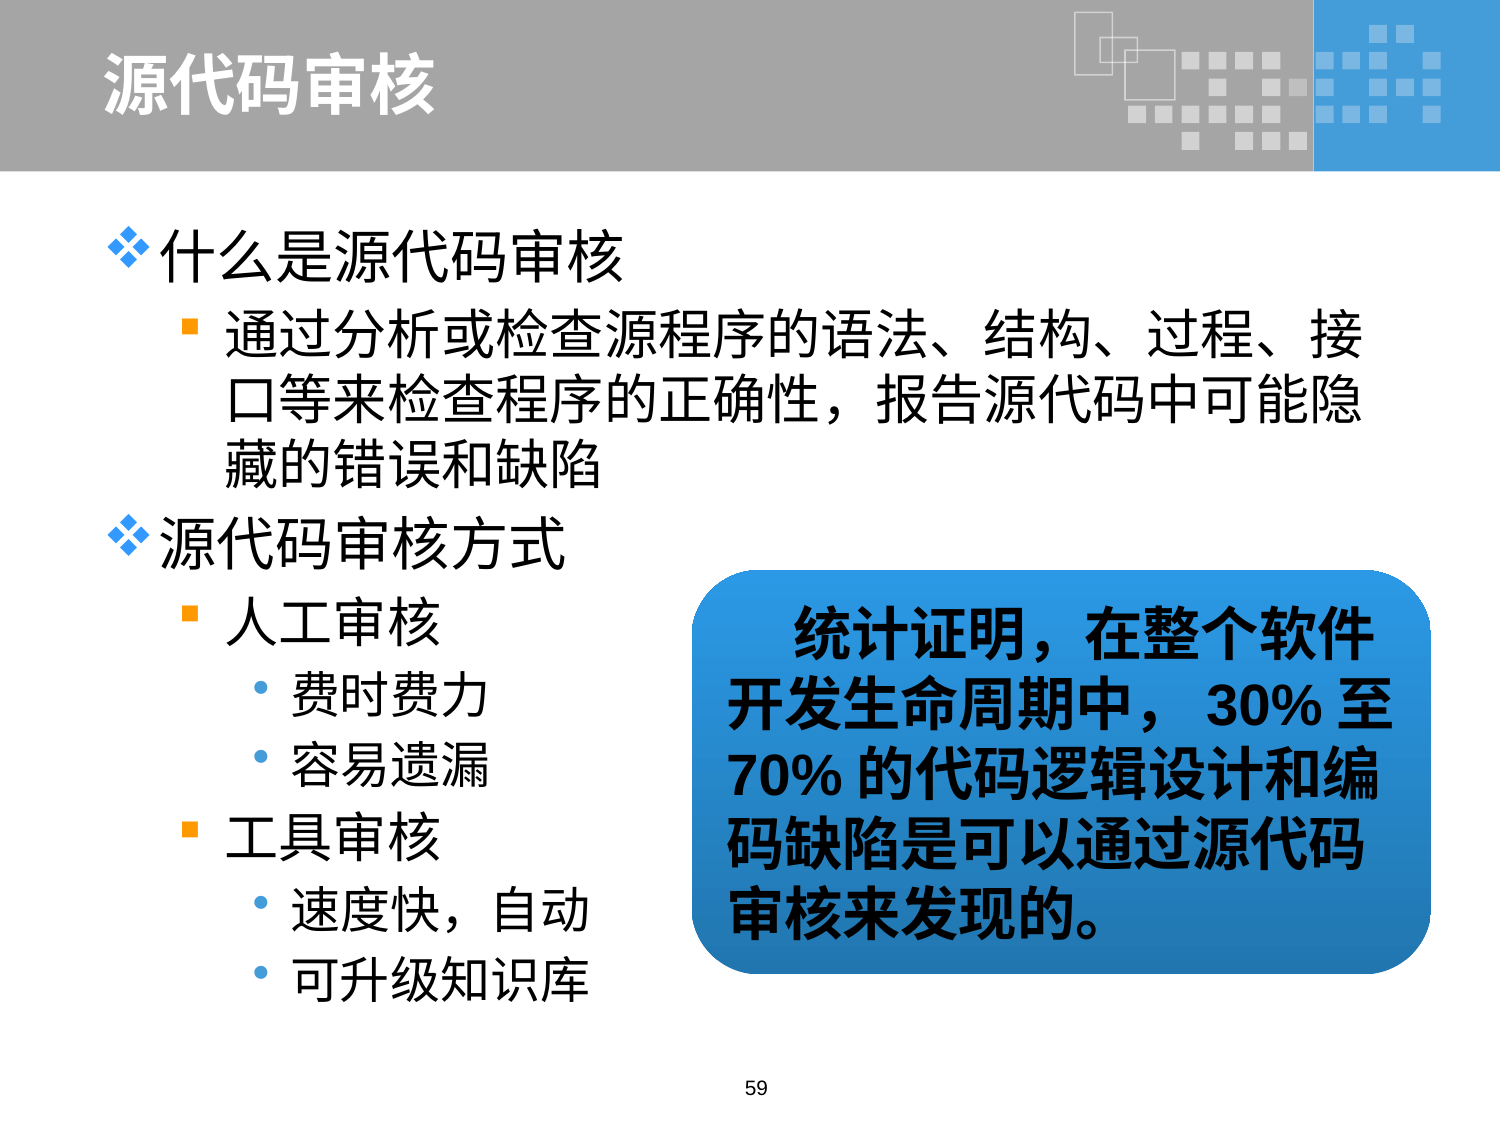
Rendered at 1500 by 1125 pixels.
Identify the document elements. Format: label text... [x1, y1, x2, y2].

title 源代码审核 [87, 42, 1252, 123]
text_box 59 [687, 1067, 825, 1111]
list 什么是源代码审核 通过分析或检查源程序的语法、结构、过程、接口等来检查程序的正确性，报告源代码中可能隐藏的错误和缺陷 源代码审核方式 人工审核 费时费力 容易遗漏 工具审核 速度快，自动 可升级知识库 [87, 212, 1432, 1050]
